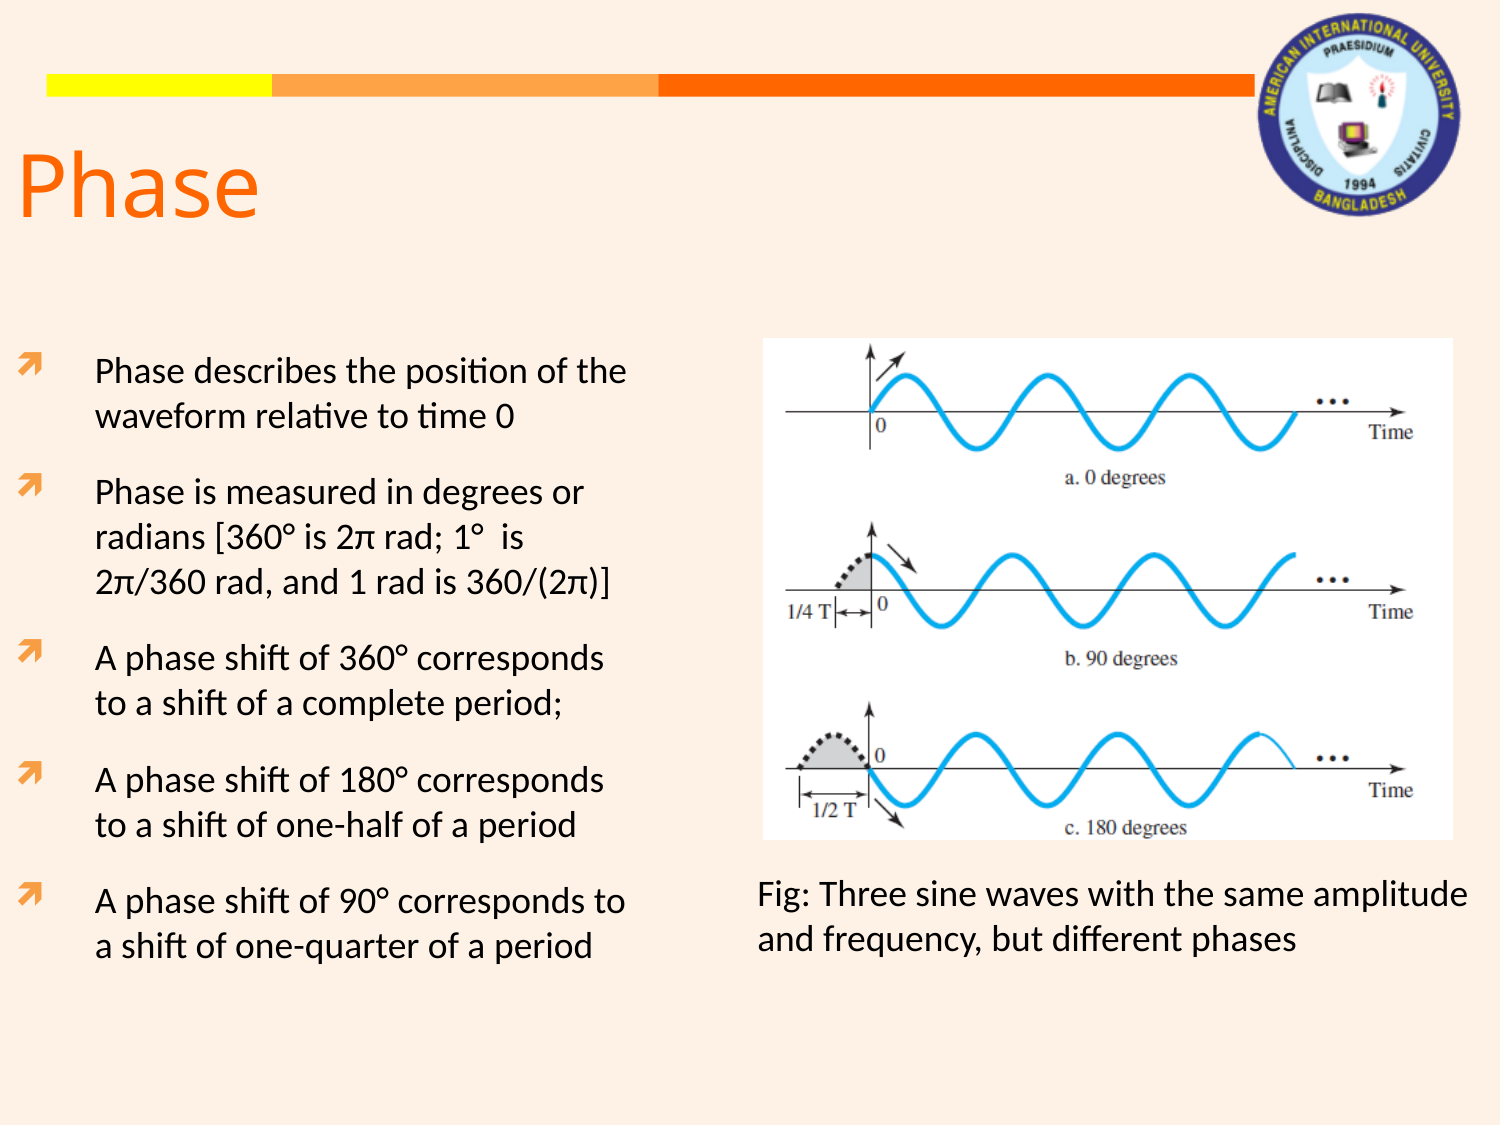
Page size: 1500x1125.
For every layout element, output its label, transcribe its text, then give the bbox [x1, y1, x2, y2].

picture [1254, 9, 1465, 221]
picture [762, 337, 1453, 841]
text_box Fig: Three sine waves with the same amplitude and frequency, but different phases [742, 861, 1500, 967]
list Phase describes the position of the waveform relative to time 0 Phase is measured in degrees or radians [360° is 2π rad; 1° is 2π/360 rad, and 1 rad is 360/(2π)] A phase shift of 360° corresponds to a shift of a complete period; A phase shift of 180° corresponds to a shift of one-half of a period A phase shift of 90° corresponds to a shift of one-quarter of a period [0, 338, 646, 991]
title Phase [0, 103, 764, 263]
